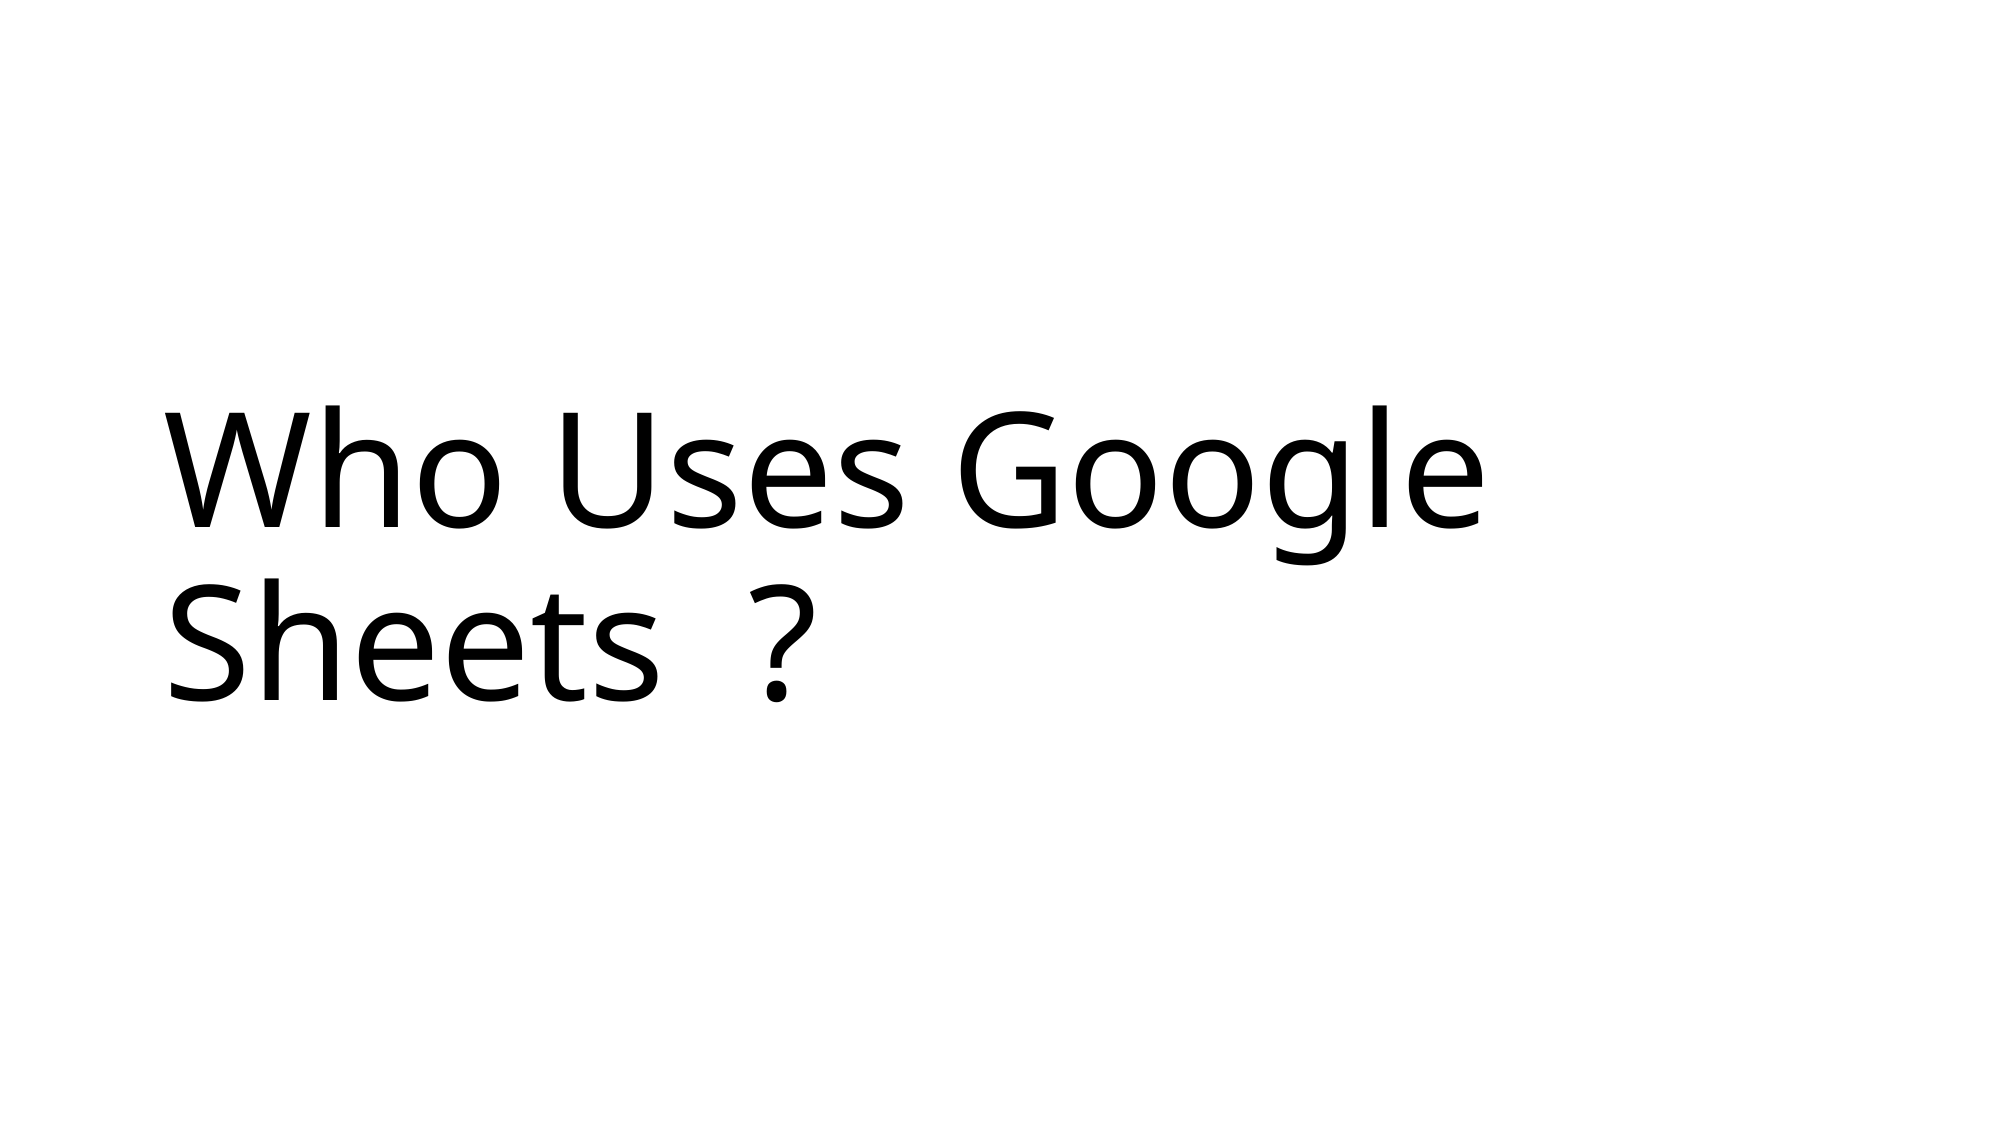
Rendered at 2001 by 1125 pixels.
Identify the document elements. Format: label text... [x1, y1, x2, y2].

title Who Uses Google Sheets ? [148, 381, 1852, 744]
